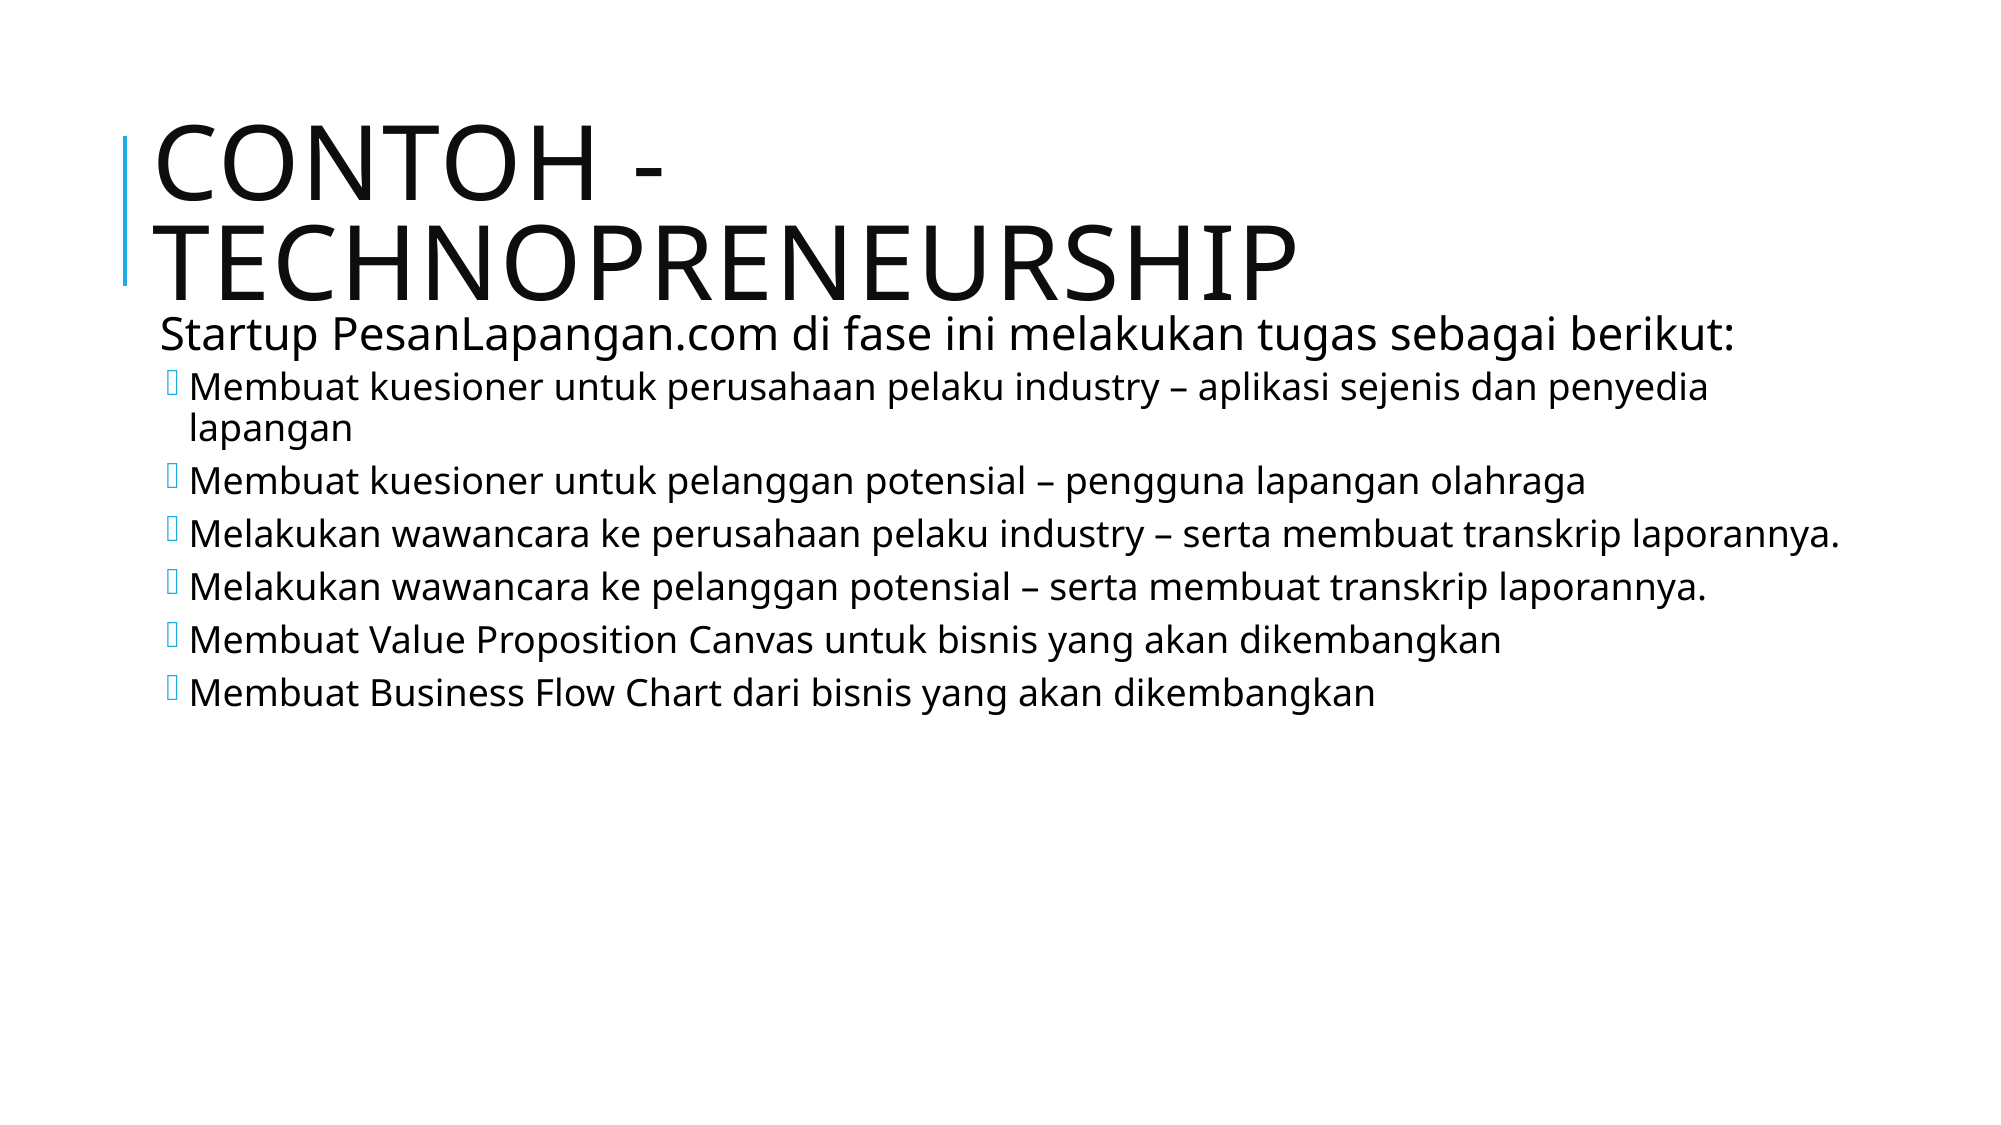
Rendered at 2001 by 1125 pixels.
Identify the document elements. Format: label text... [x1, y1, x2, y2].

list Startup PesanLapangan.com di fase ini melakukan tugas sebagai berikut: Membuat kuesioner untuk perusahaan pelaku industry – aplikasi sejenis dan penyedia lapangan Membuat kuesioner untuk pelanggan potensial – pengguna lapangan olahraga Melakukan wawancara ke perusahaan pelaku industry – serta membuat transkrip laporannya. Melakukan wawancara ke pelanggan potensial – serta membuat transkrip laporannya. Membuat Value Proposition Canvas untuk bisnis yang akan dikembangkan Membuat Business Flow Chart dari bisnis yang akan dikembangkan [137, 303, 1863, 1017]
title Contoh - Technopreneurship [137, 146, 1863, 294]
